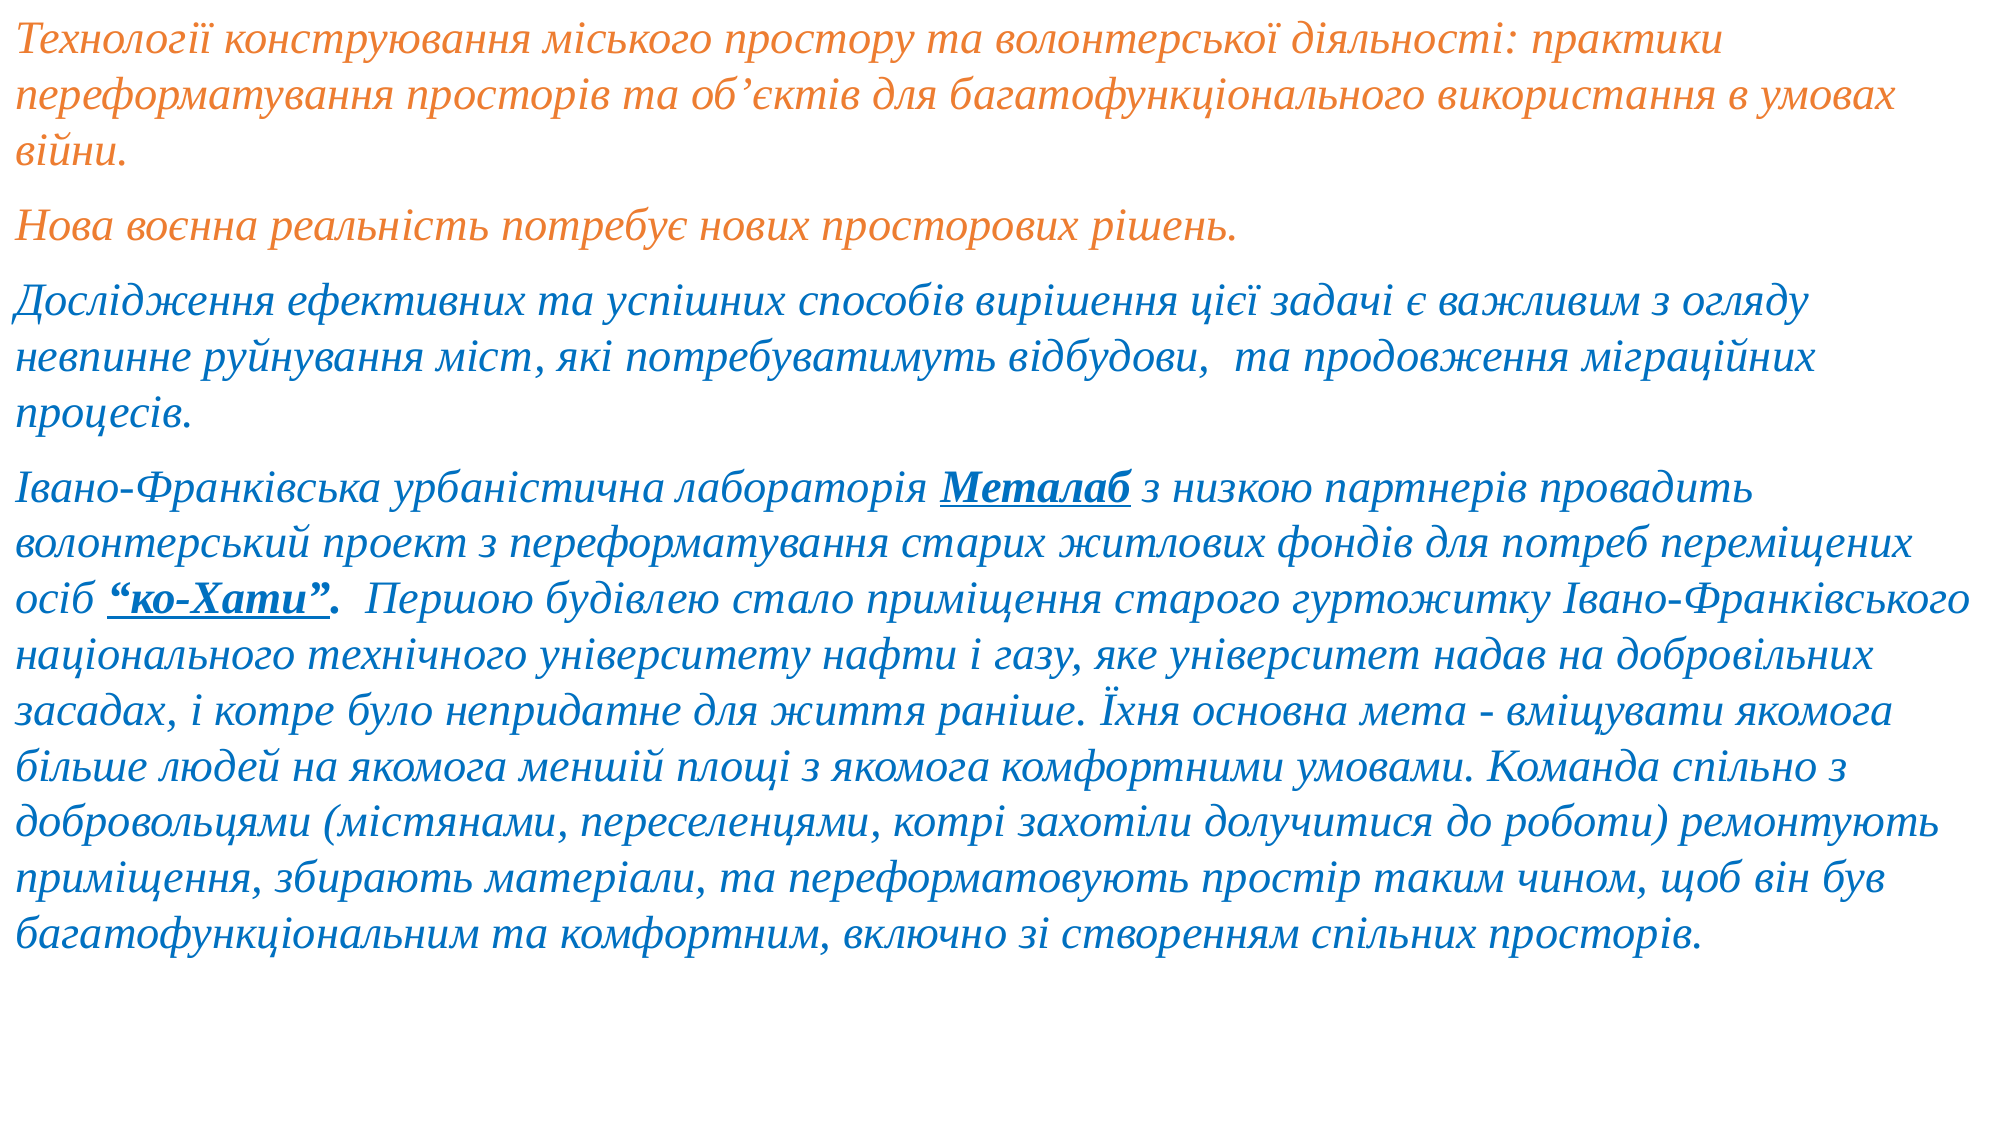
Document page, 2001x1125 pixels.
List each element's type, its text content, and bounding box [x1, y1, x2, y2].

text_box Технології конструювання міського простору та волонтерської діяльності: практики переформатування просторів та об’єктів для багатофункціонального використання в умовах війни. Нова воєнна реальність потребує нових просторових рішень. Дослідження ефективних та успішних способів вирішення цієї задачі є важливим з огляду невпинне руйнування міст, які потребуватимуть відбудови, та продовження міграційних процесів. Івано-Франківська урбаністична лабораторія Металаб з низкою партнерів провадить волонтерський проект з переформатування старих житлових фондів для потреб переміщених осіб “ко-Хати”. Першою будівлею стало приміщення старого гуртожитку Івано-Франківського національного технічного університету нафти і газу, яке університет надав на добровільних засадах, і котре було непридатне для життя раніше. Їхня основна мета - вміщувати якомога більше людей на якомога меншій площі з якомога комфортними умовами. Команда спільно з добровольцями (містянами, переселенцями, котрі захотіли долучитися до роботи) ремонтують приміщення, збирають матеріали, та переформатовують простір таким чином, щоб він був багатофункціональним та комфортним, включно зі створенням спільних просторів. [0, 0, 2000, 1125]
